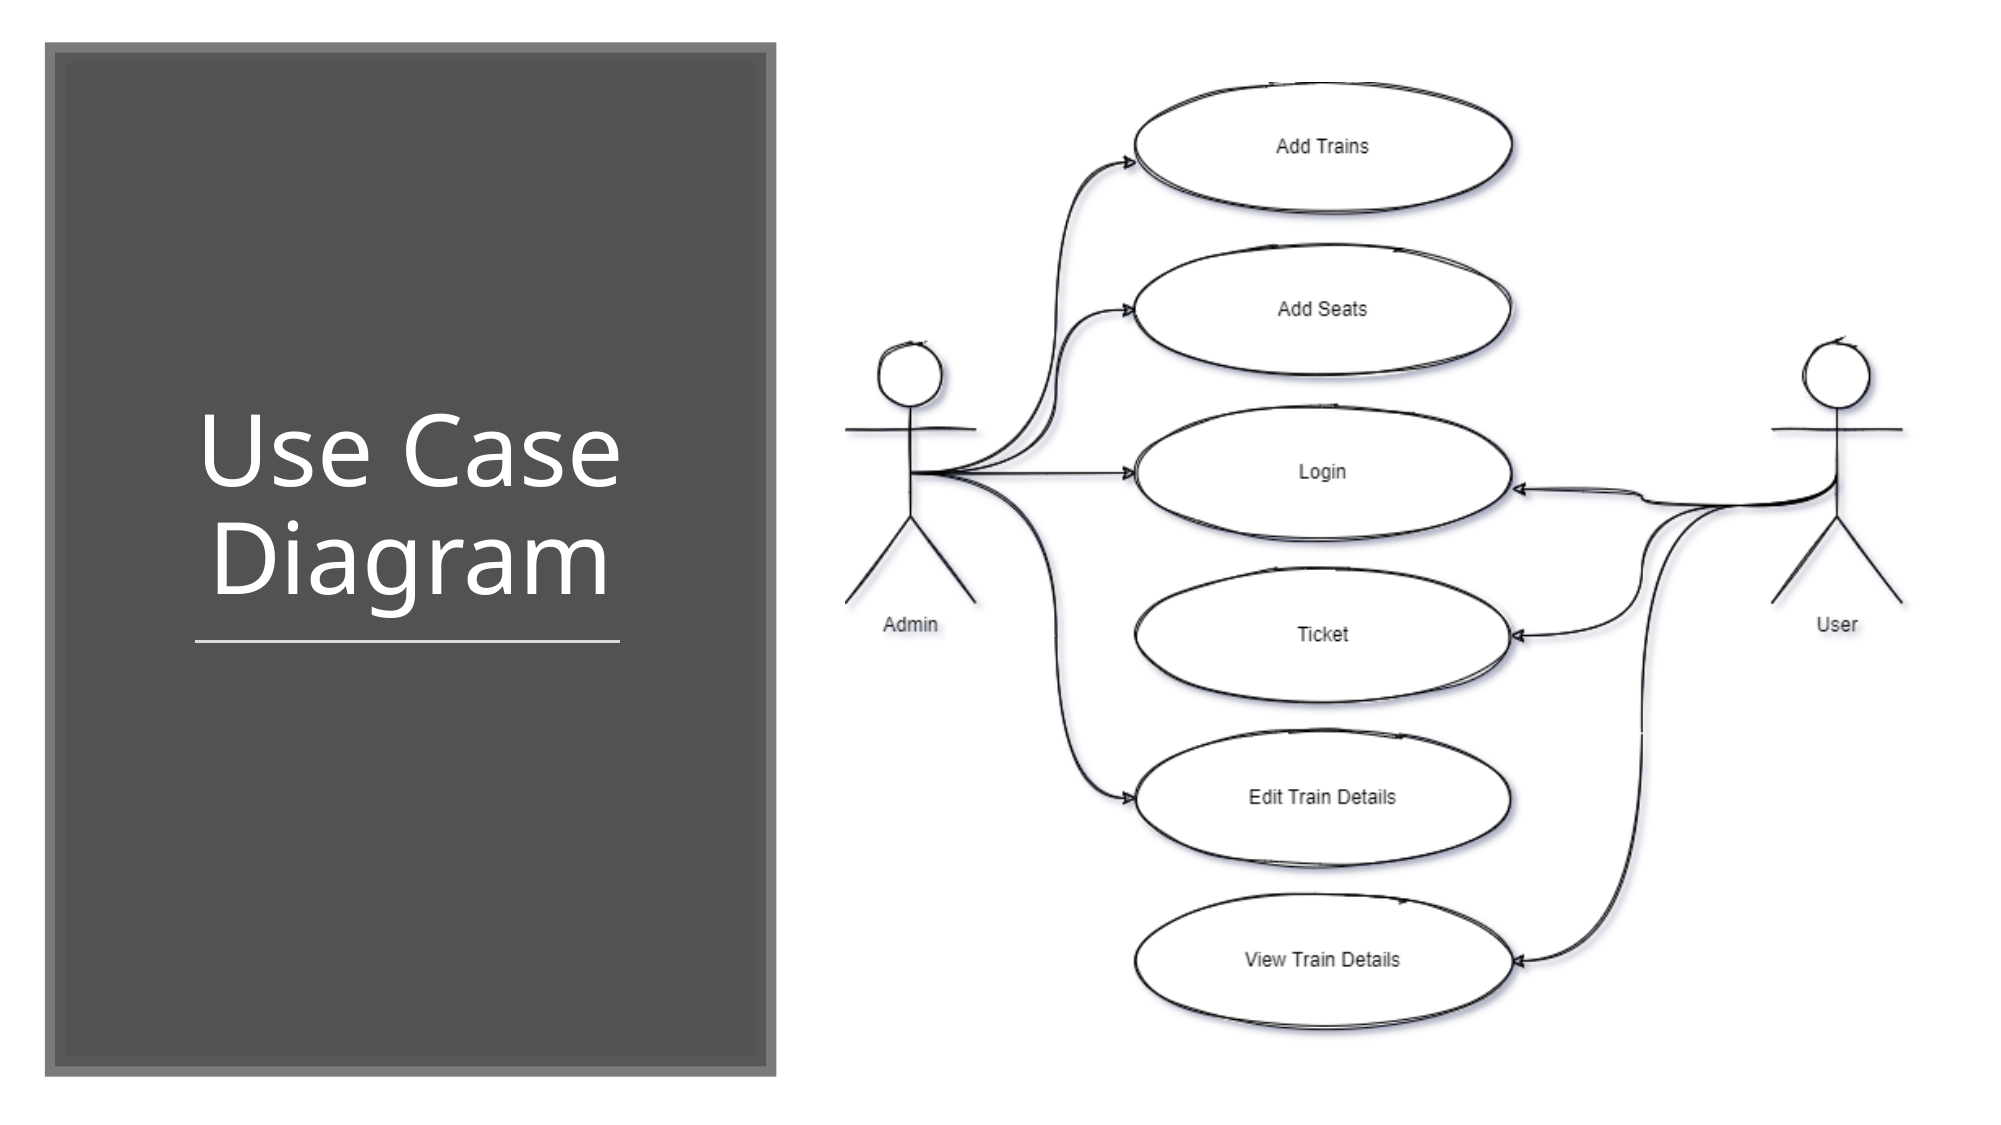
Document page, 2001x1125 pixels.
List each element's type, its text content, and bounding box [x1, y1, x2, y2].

title Use Case Diagram [110, 149, 711, 624]
text_box [54, 52, 767, 1067]
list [845, 82, 1921, 1045]
